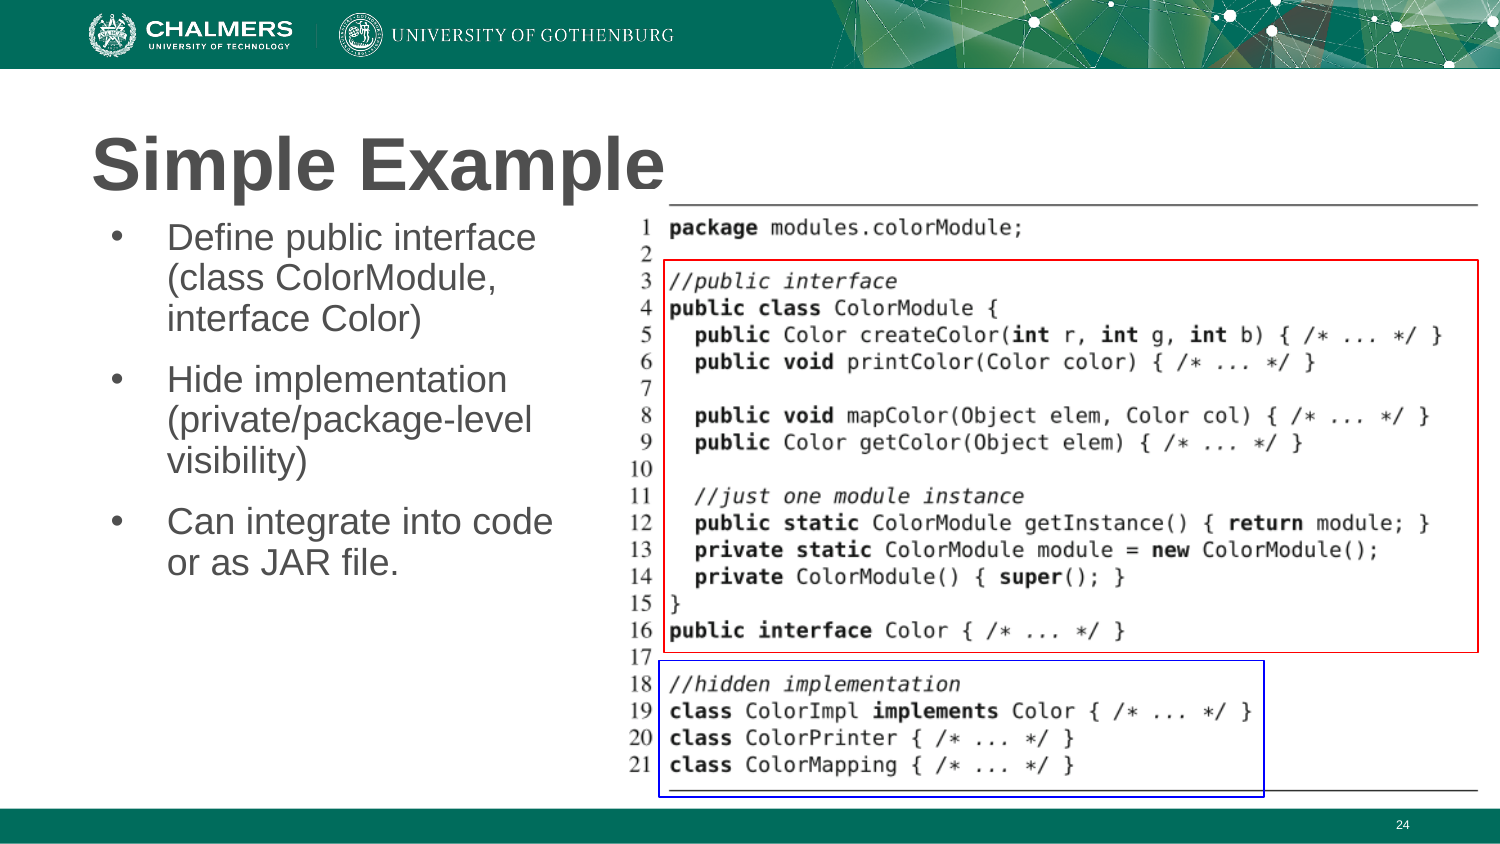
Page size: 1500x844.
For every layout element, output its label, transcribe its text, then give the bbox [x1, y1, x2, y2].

slide_number ‹#› [1074, 811, 1425, 844]
picture [618, 188, 1500, 803]
picture [64, 0, 696, 85]
list Define public interface (class ColorModule, interface Color) Hide implementation (private/package-level visibility) Can integrate into code or as JAR file. [76, 210, 596, 782]
picture [759, 0, 1500, 68]
title Simple Example [76, 100, 1425, 211]
